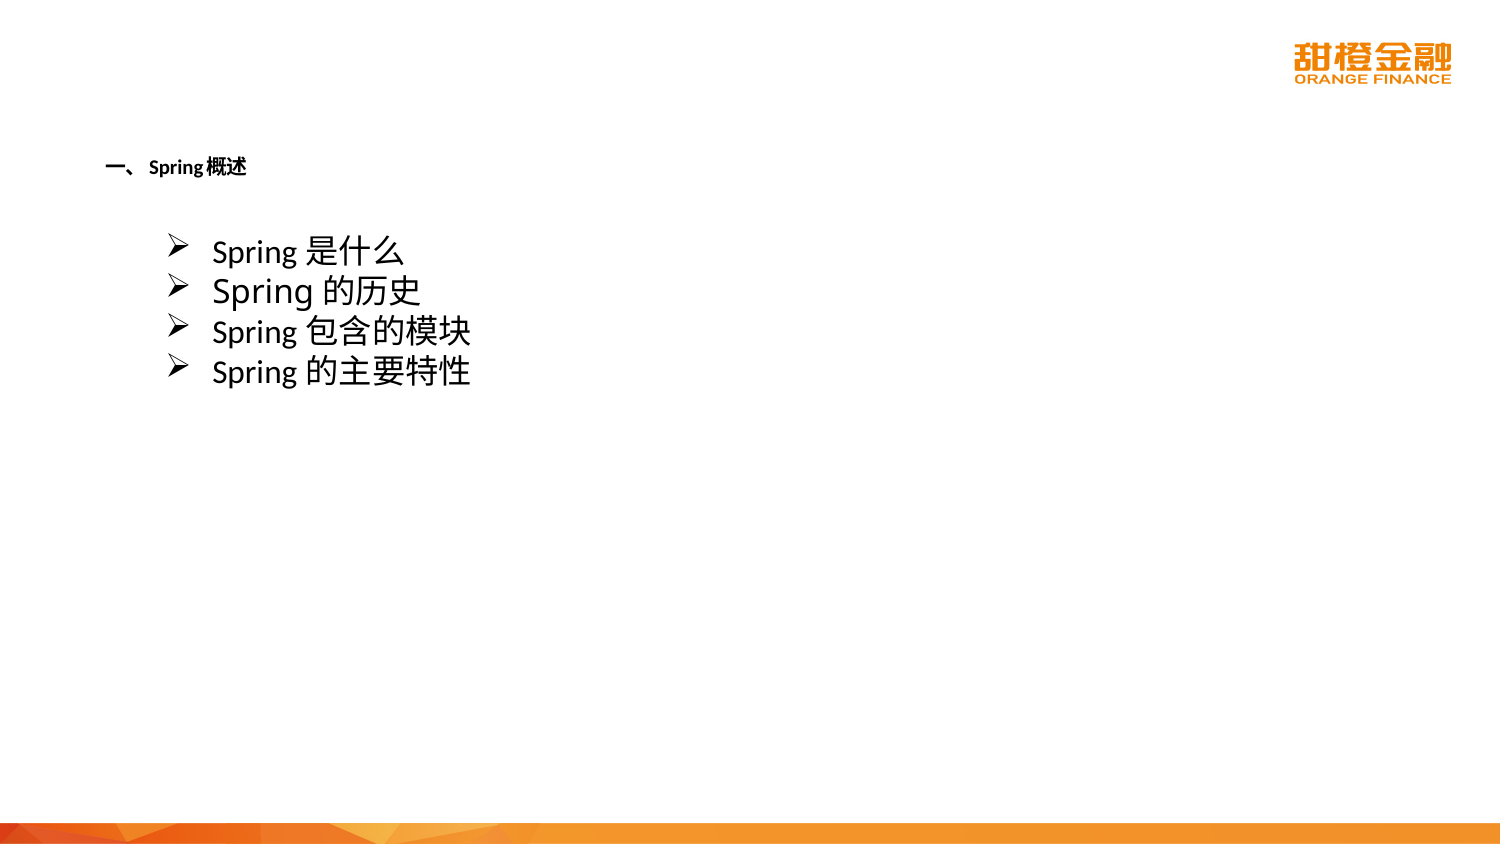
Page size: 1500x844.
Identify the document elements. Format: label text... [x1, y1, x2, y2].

title 一、Spring概述 [90, 145, 1077, 243]
picture [0, 0, 1500, 844]
text_box Spring是什么 Spring的历史 Spring包含的模块 Spring的主要特性 [150, 243, 756, 758]
